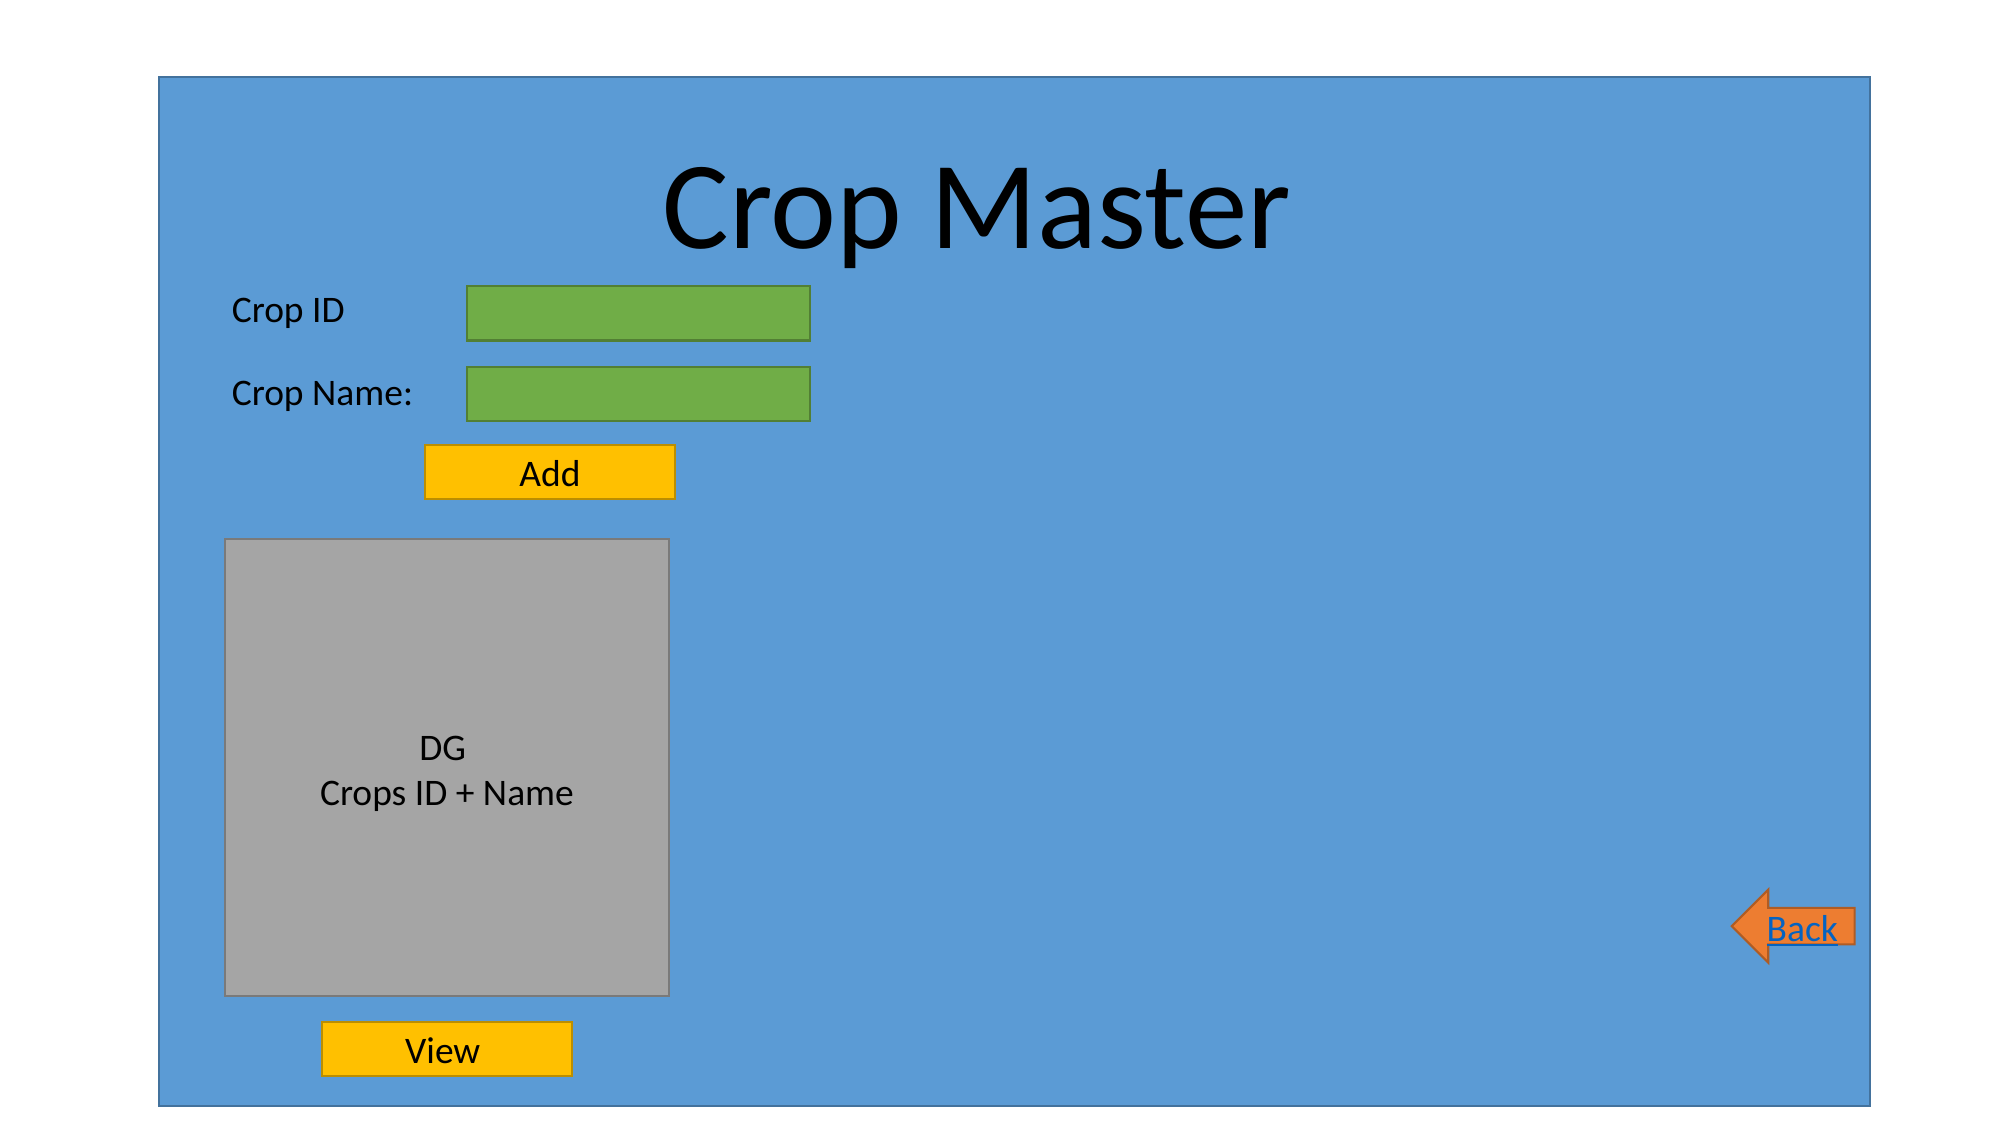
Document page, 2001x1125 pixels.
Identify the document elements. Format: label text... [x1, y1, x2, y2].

text_box [466, 285, 811, 342]
text_box Crop ID [217, 277, 503, 338]
text_box Add [424, 444, 676, 500]
text_box Back [1730, 887, 1856, 966]
text_box View [321, 1021, 573, 1077]
text_box [466, 366, 811, 422]
text_box DG Crops ID + Name [224, 538, 670, 997]
text_box Crop Master [565, 115, 1417, 281]
text_box Crop Name: [217, 360, 503, 421]
text_box [158, 76, 1871, 1107]
